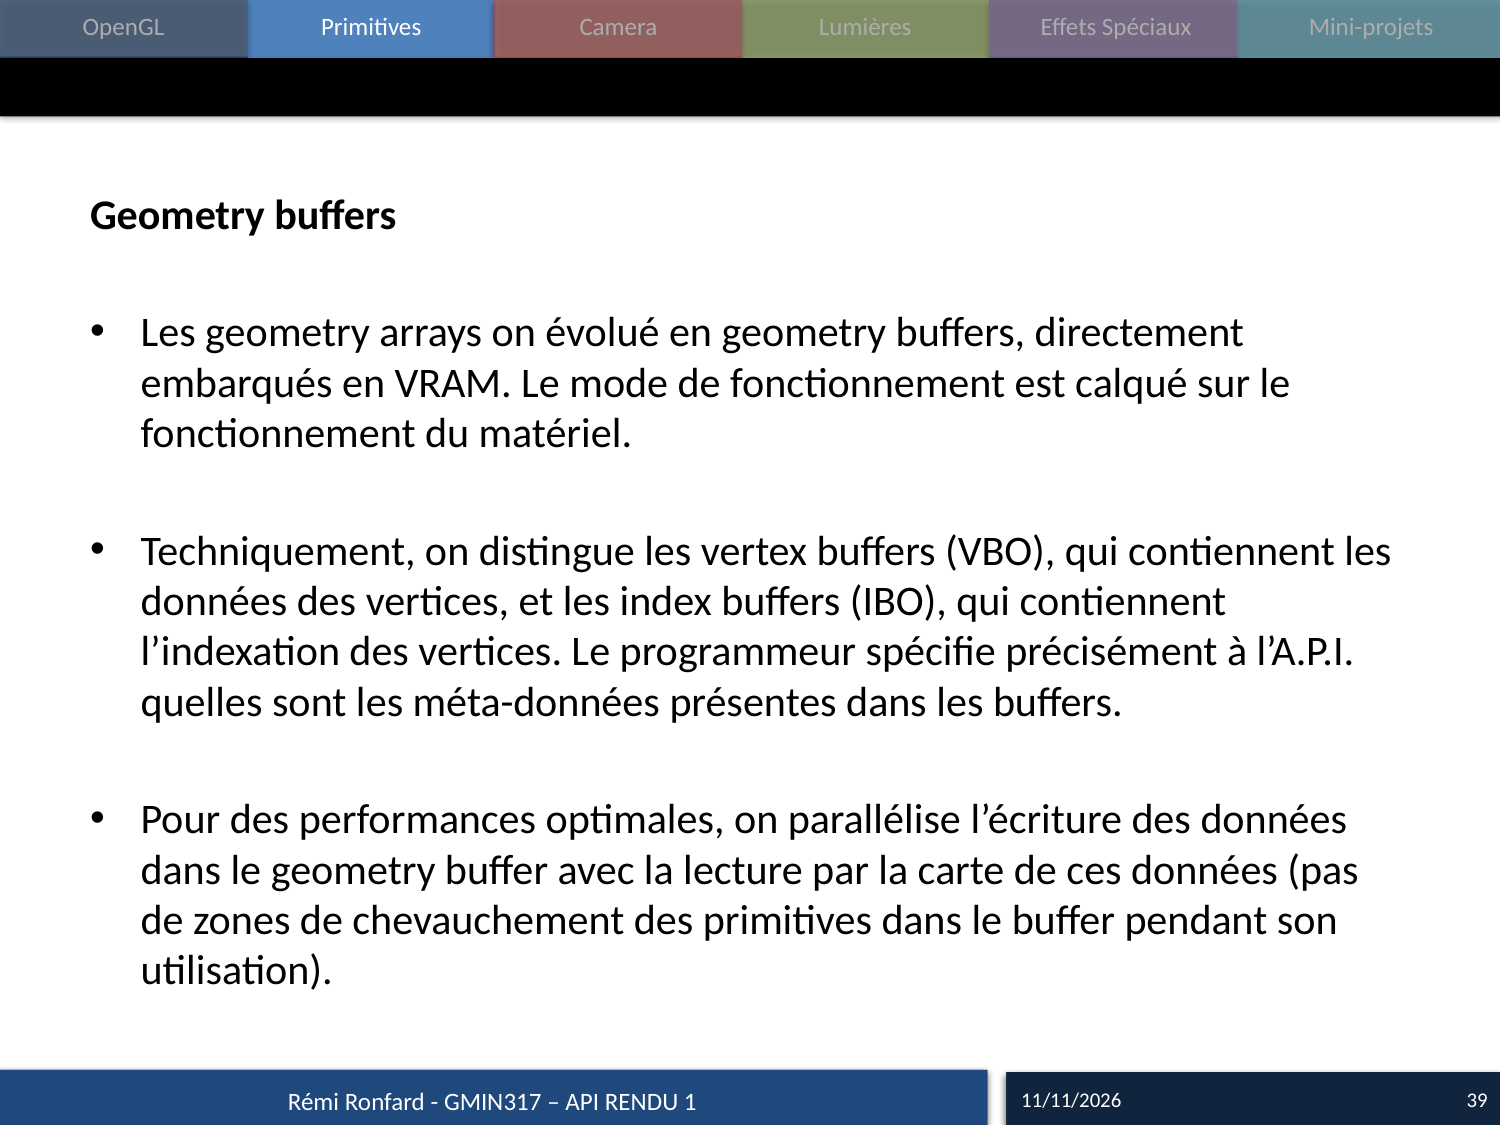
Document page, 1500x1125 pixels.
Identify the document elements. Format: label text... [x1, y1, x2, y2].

footer Rémi Ronfard - GMIN317 – API RENDU 1 [0, 1072, 988, 1125]
list Geometry buffers Les geometry arrays on évolué en geometry buffers, directement embarqués en VRAM. Le mode de fonctionnement est calqué sur le fonctionnement du matériel. Techniquement, on distingue les vertex buffers (VBO), qui contiennent les données des vertices, et les index buffers (IBO), qui contiennent l’indexation des vertices. Le programmeur spécifie précisément à l’A.P.I. quelles sont les méta-données présentes dans les buffers. Pour des performances optimales, on parallélise l’écriture des données dans le geometry buffer avec la lecture par la carte de ces données (pas de zones de chevauchement des primitives dans le buffer pendant son utilisation). [75, 179, 1425, 1005]
slide_number 39 [1153, 1071, 1500, 1125]
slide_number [1006, 1070, 1153, 1125]
